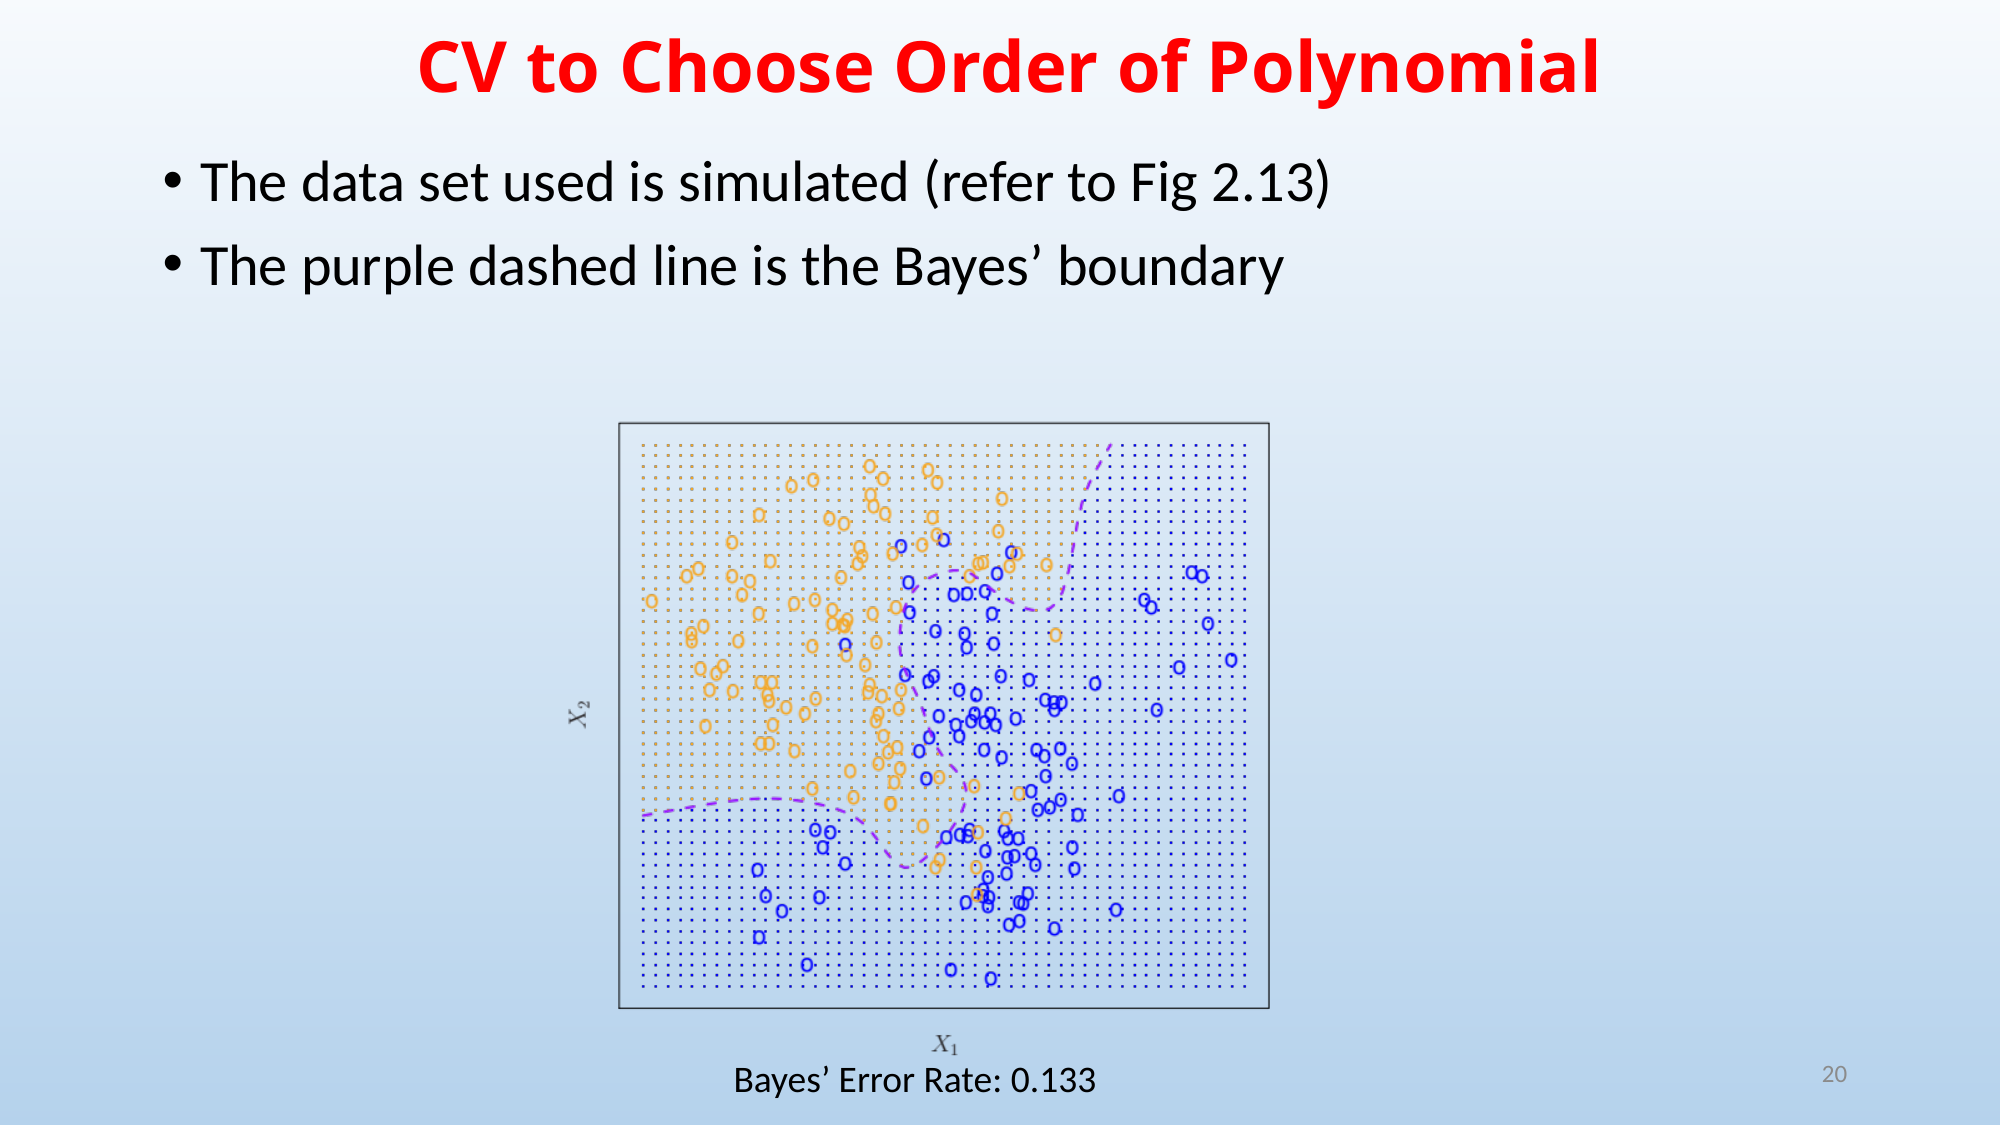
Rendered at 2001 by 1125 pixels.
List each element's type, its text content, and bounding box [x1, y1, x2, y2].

text_box Bayes’ Error Rate: 0.133 [718, 1061, 1112, 1108]
title CV to Choose Order of Polynomial [147, 23, 1873, 116]
slide_number 20 [1412, 1042, 1863, 1103]
list The data set used is simulated (refer to Fig 2.13) The purple dashed line is the Bayes’ boundary [147, 143, 1873, 409]
picture [566, 408, 1284, 1061]
